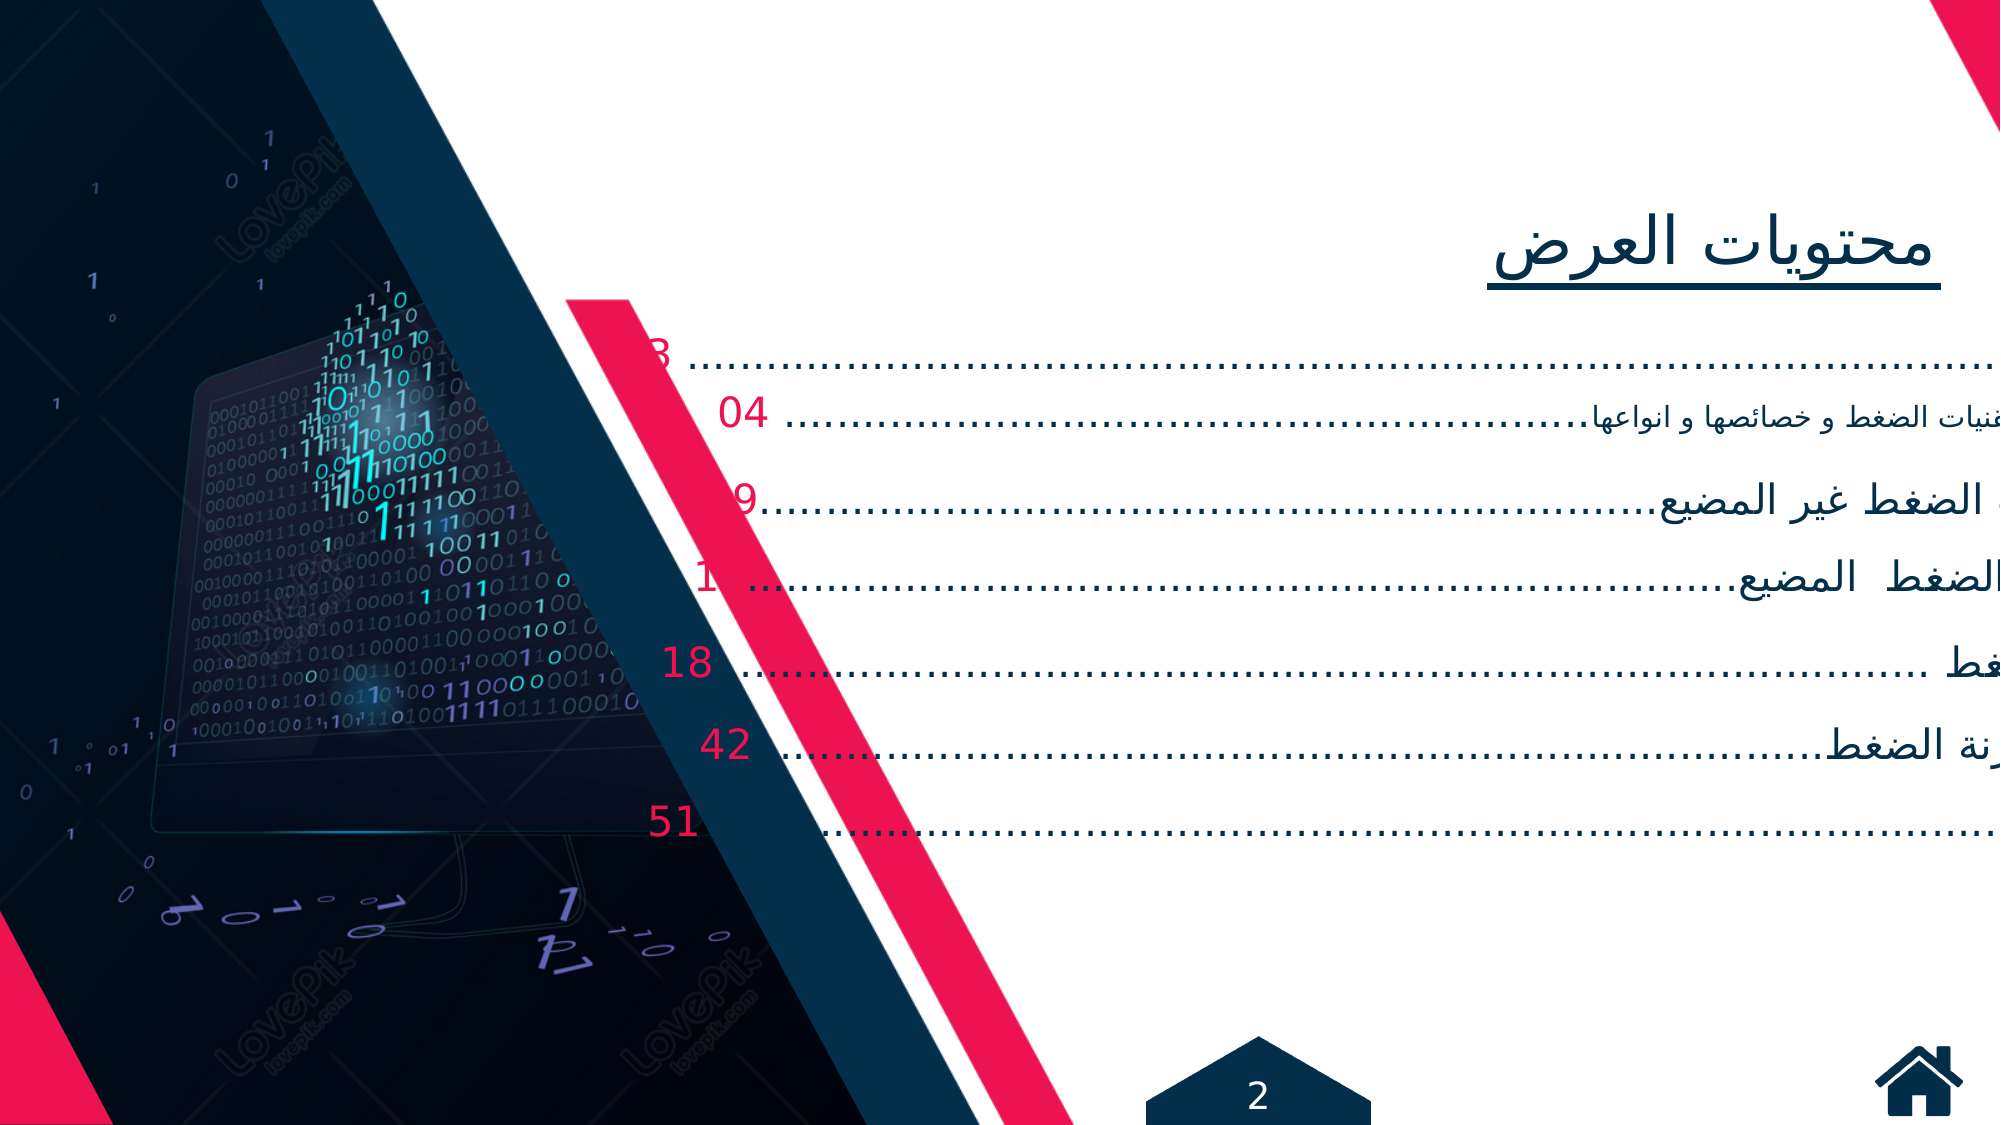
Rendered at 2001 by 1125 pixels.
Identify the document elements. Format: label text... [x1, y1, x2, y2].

text_box أداة مقارنة الضغط................................................................................ 42 [867, 710, 2000, 775]
text_box تعريف تقنيات الضغط و خصائصها و انواعها............................................................. 04 [867, 386, 2000, 444]
text_box تقنيات الضغط المضيع...........................................................................14 [867, 542, 2000, 608]
text_box مقدمة .......................................................................................................... 03 [867, 320, 2000, 386]
picture [0, 0, 2000, 1125]
text_box الخاتمة.......................................................................................................... 51 [867, 787, 2000, 852]
slide_number 2 [1199, 1057, 1319, 1125]
text_box تقنيات الضغط غير المضيع....................................................................09 [867, 465, 2000, 530]
text_box معايير الضغط ........................................................................................... 18 [867, 628, 2000, 694]
text_box محتويات العرض [1476, 190, 1952, 286]
